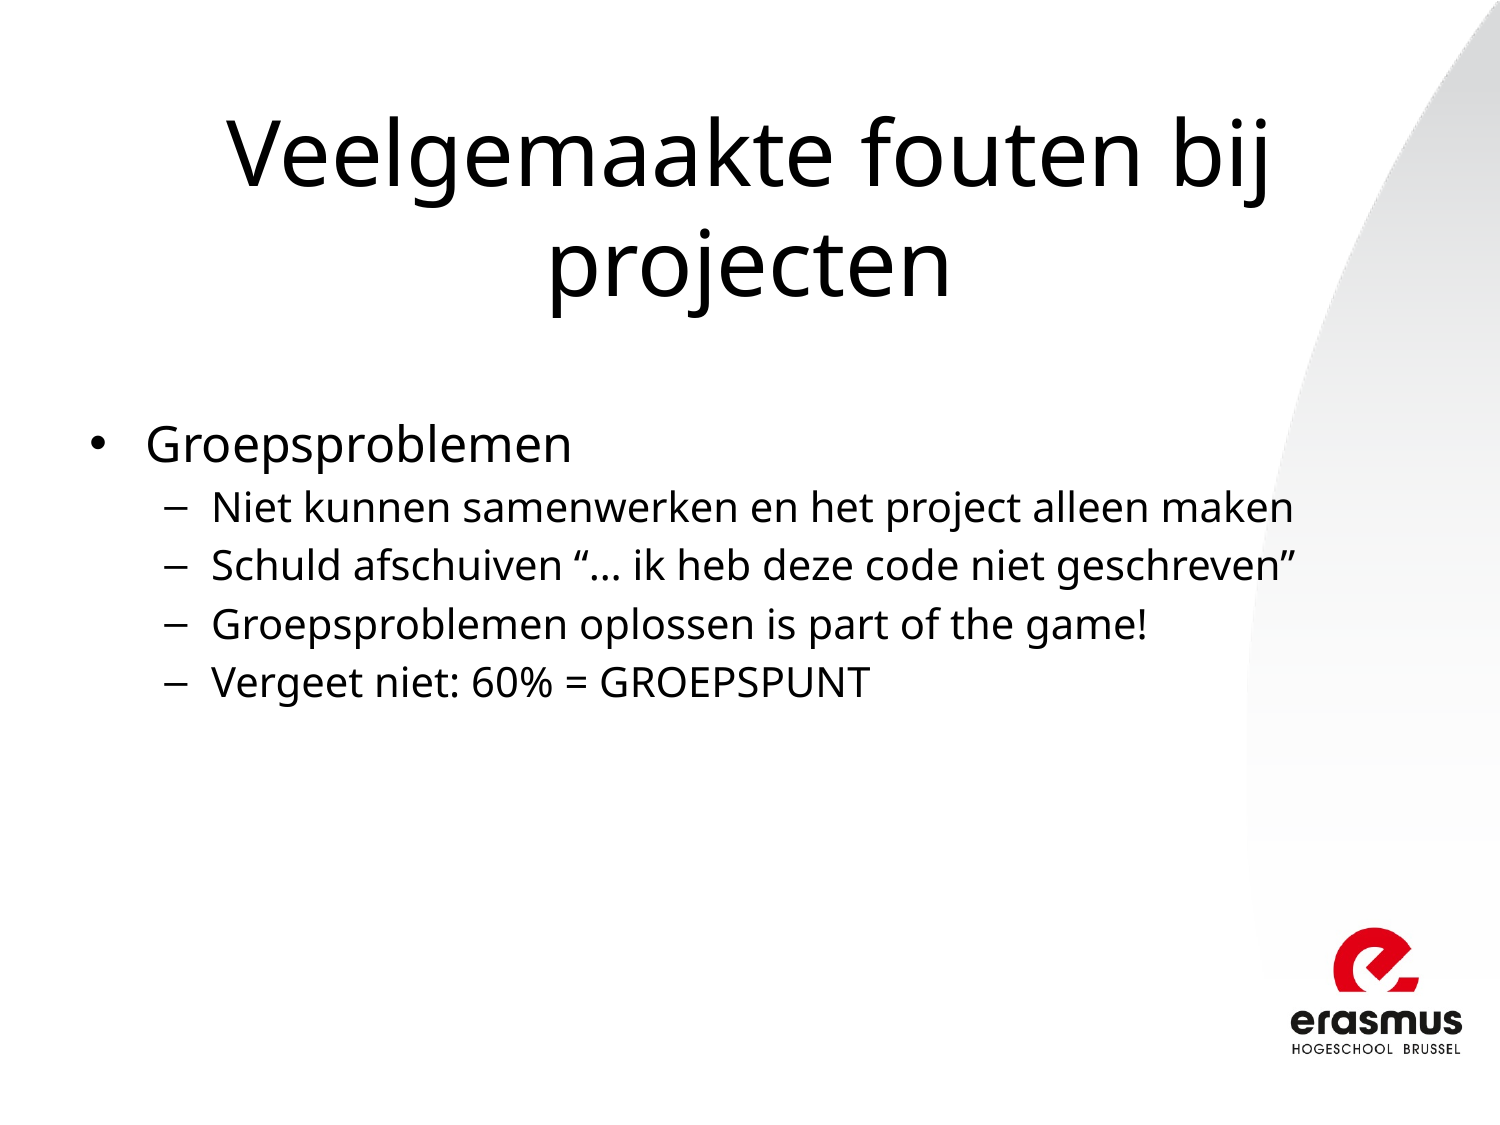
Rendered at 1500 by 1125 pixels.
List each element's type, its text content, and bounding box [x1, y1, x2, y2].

list Groepsproblemen Niet kunnen samenwerken en het project alleen maken Schuld afschuiven “… ik heb deze code niet geschreven” Groepsproblemen oplossen is part of the game! Vergeet niet: 60% = GROEPSPUNT [74, 324, 1425, 1125]
picture [1246, 1, 1500, 1125]
title Veelgemaakte fouten bij projecten [75, 87, 1425, 250]
